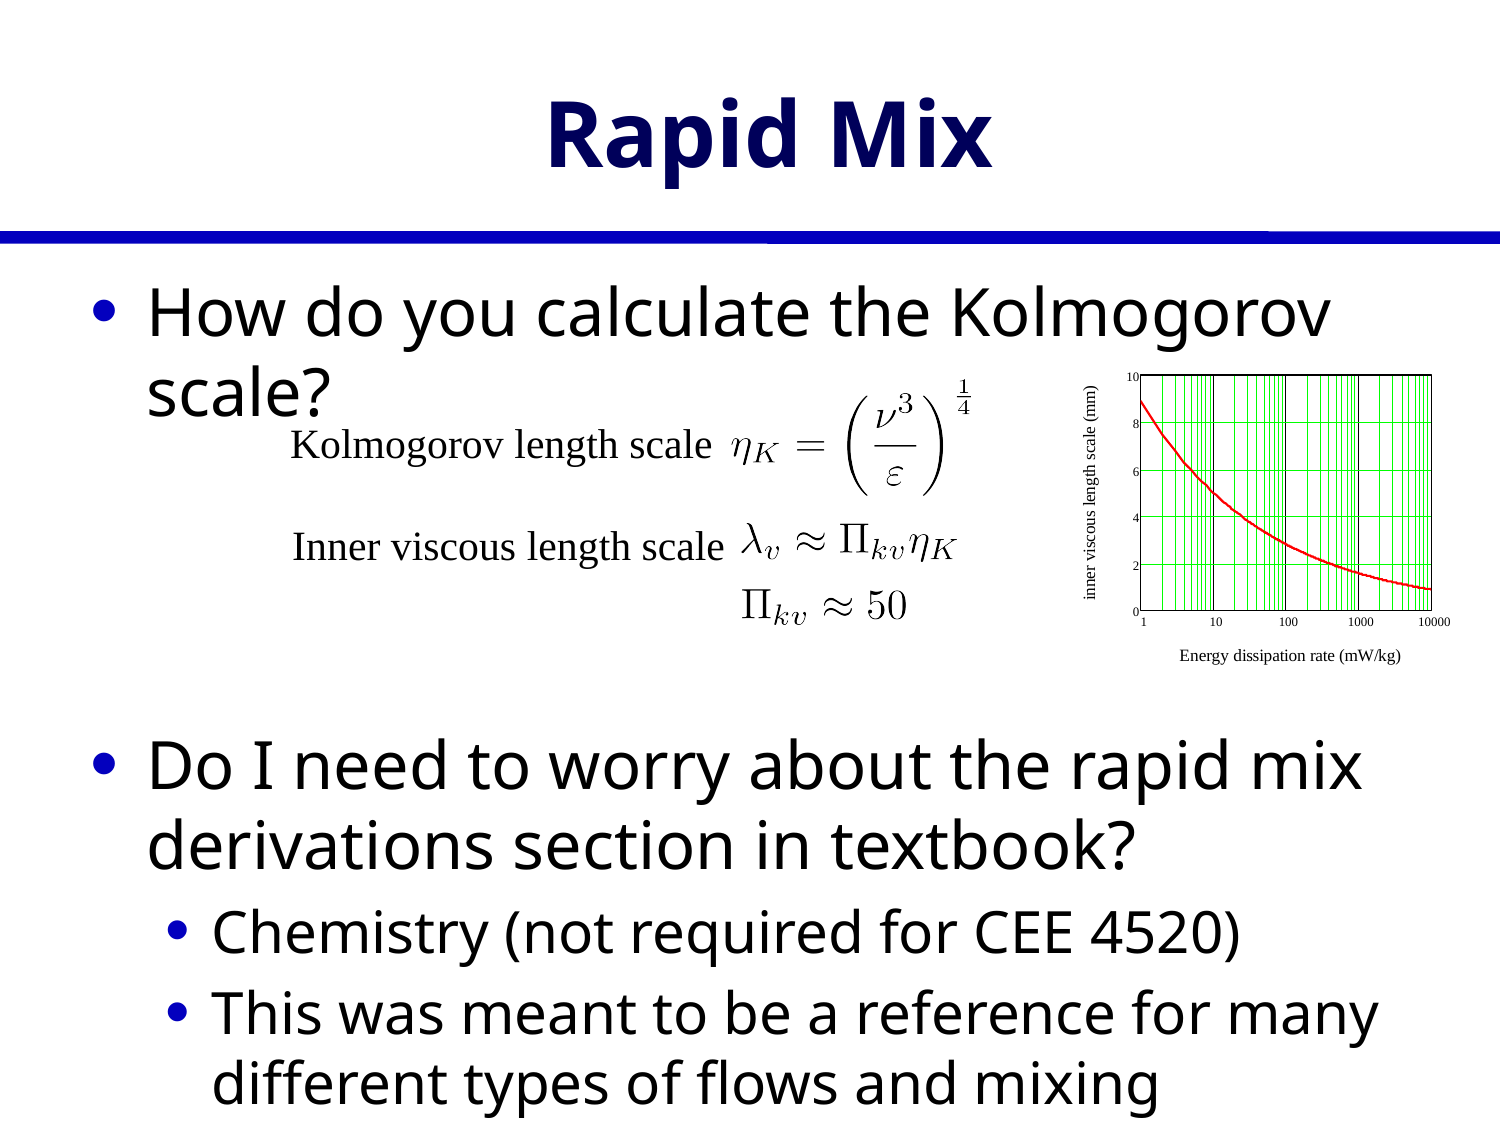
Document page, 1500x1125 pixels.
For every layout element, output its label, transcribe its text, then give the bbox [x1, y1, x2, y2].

text_box Inner viscous length scale [277, 511, 741, 577]
picture [741, 523, 957, 562]
list How do you calculate the Kolmogorov scale? Do I need to worry about the rapid mix derivations section in textbook? Chemistry (not required for CEE 4520) This was meant to be a reference for many different types of flows and mixing processes with equations summarized in the intro [74, 262, 1426, 1006]
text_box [1067, 354, 1463, 674]
text_box Kolmogorov length scale [275, 409, 726, 474]
picture [731, 379, 972, 496]
picture [742, 589, 906, 625]
title Rapid Mix [75, 37, 1463, 225]
